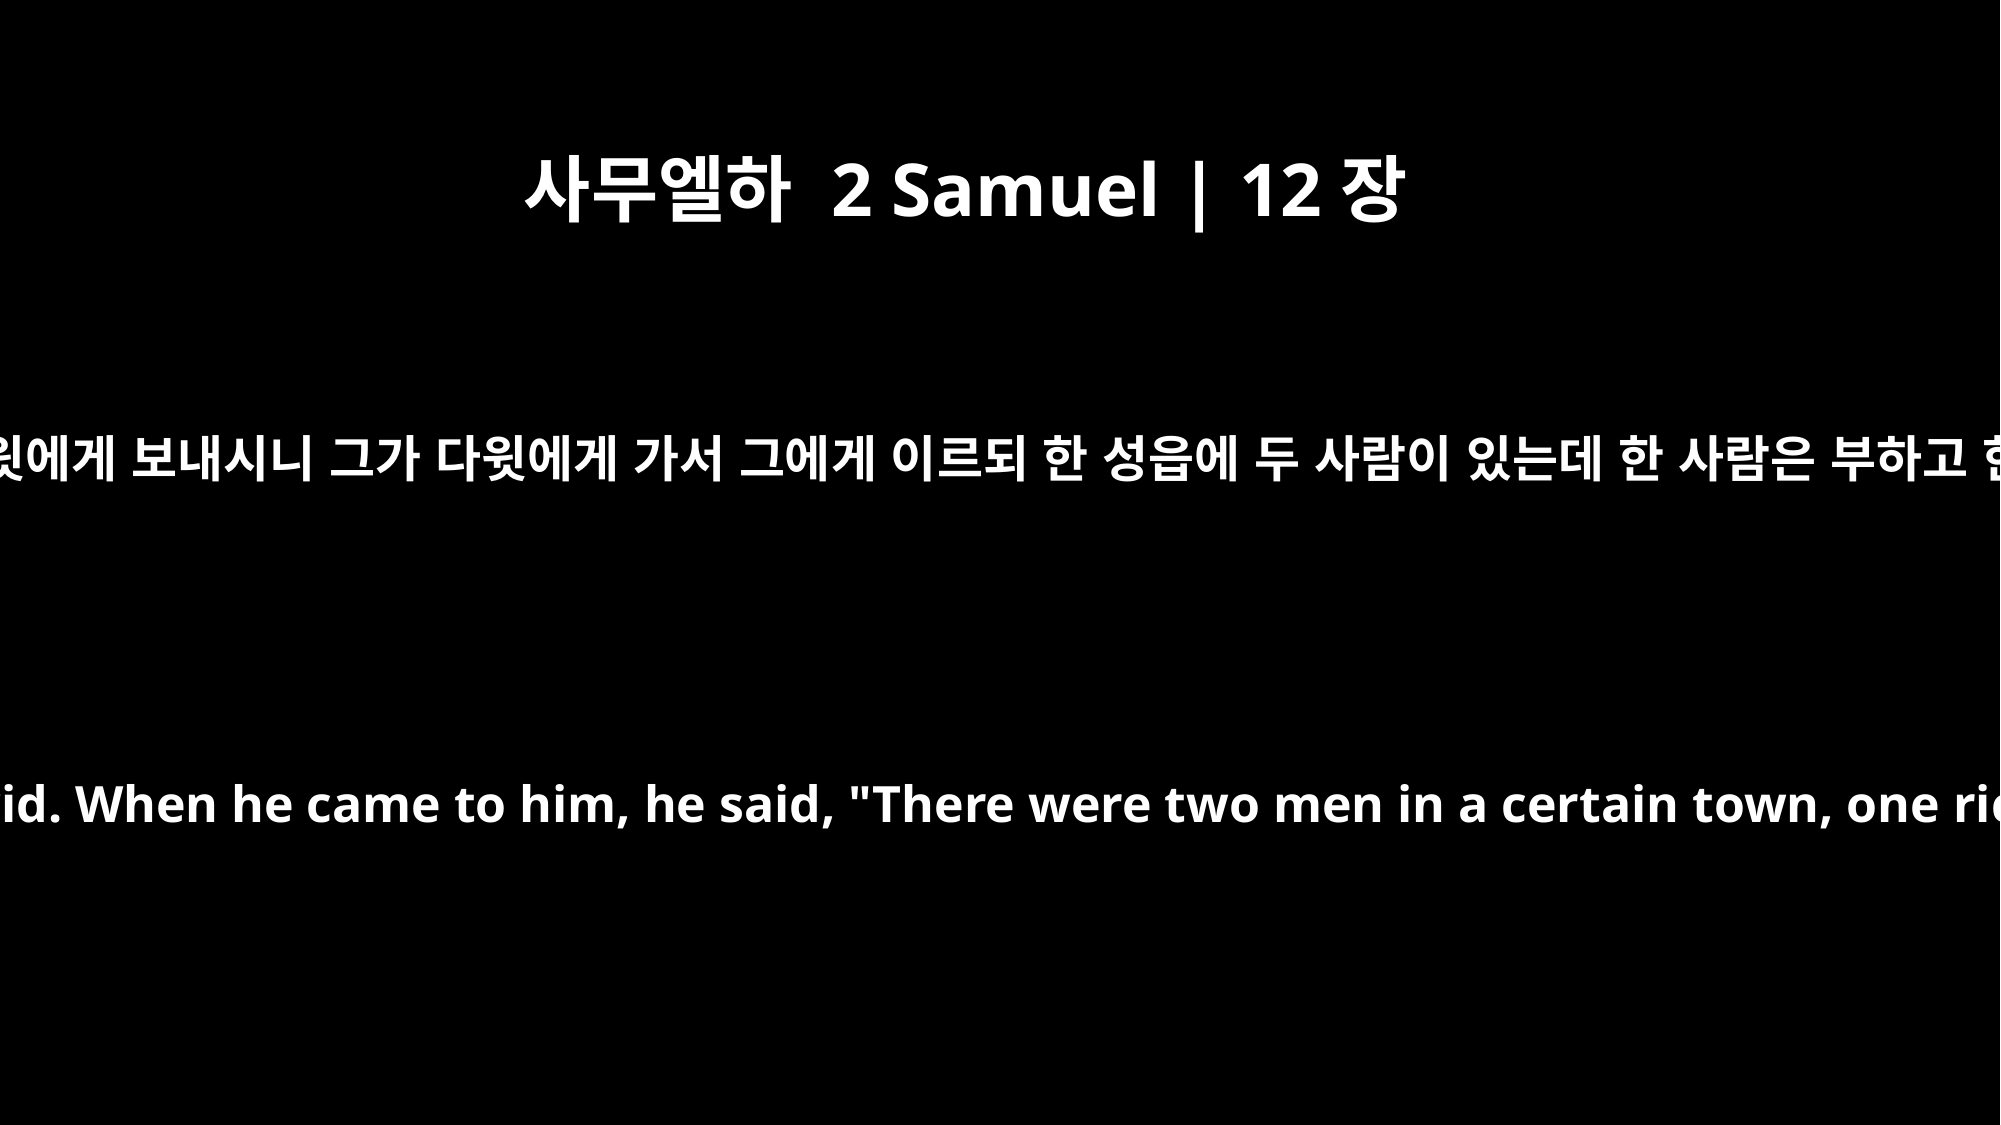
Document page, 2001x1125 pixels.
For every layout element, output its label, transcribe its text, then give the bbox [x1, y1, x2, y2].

text_box The LORD sent Nathan to David. When he came to him, he said, "There were two men in a certain town, one rich and the other poor. [0, 764, 2000, 840]
text_box 사무엘하 2 Samuel | 12장 [509, 136, 1423, 239]
text_box 1 여호와께서 나단을 다윗에게 보내시니 그가 다윗에게 가서 그에게 이르되 한 성읍에 두 사람이 있는데 한 사람은 부하고 한 사람은 가난하니 [0, 359, 2000, 495]
